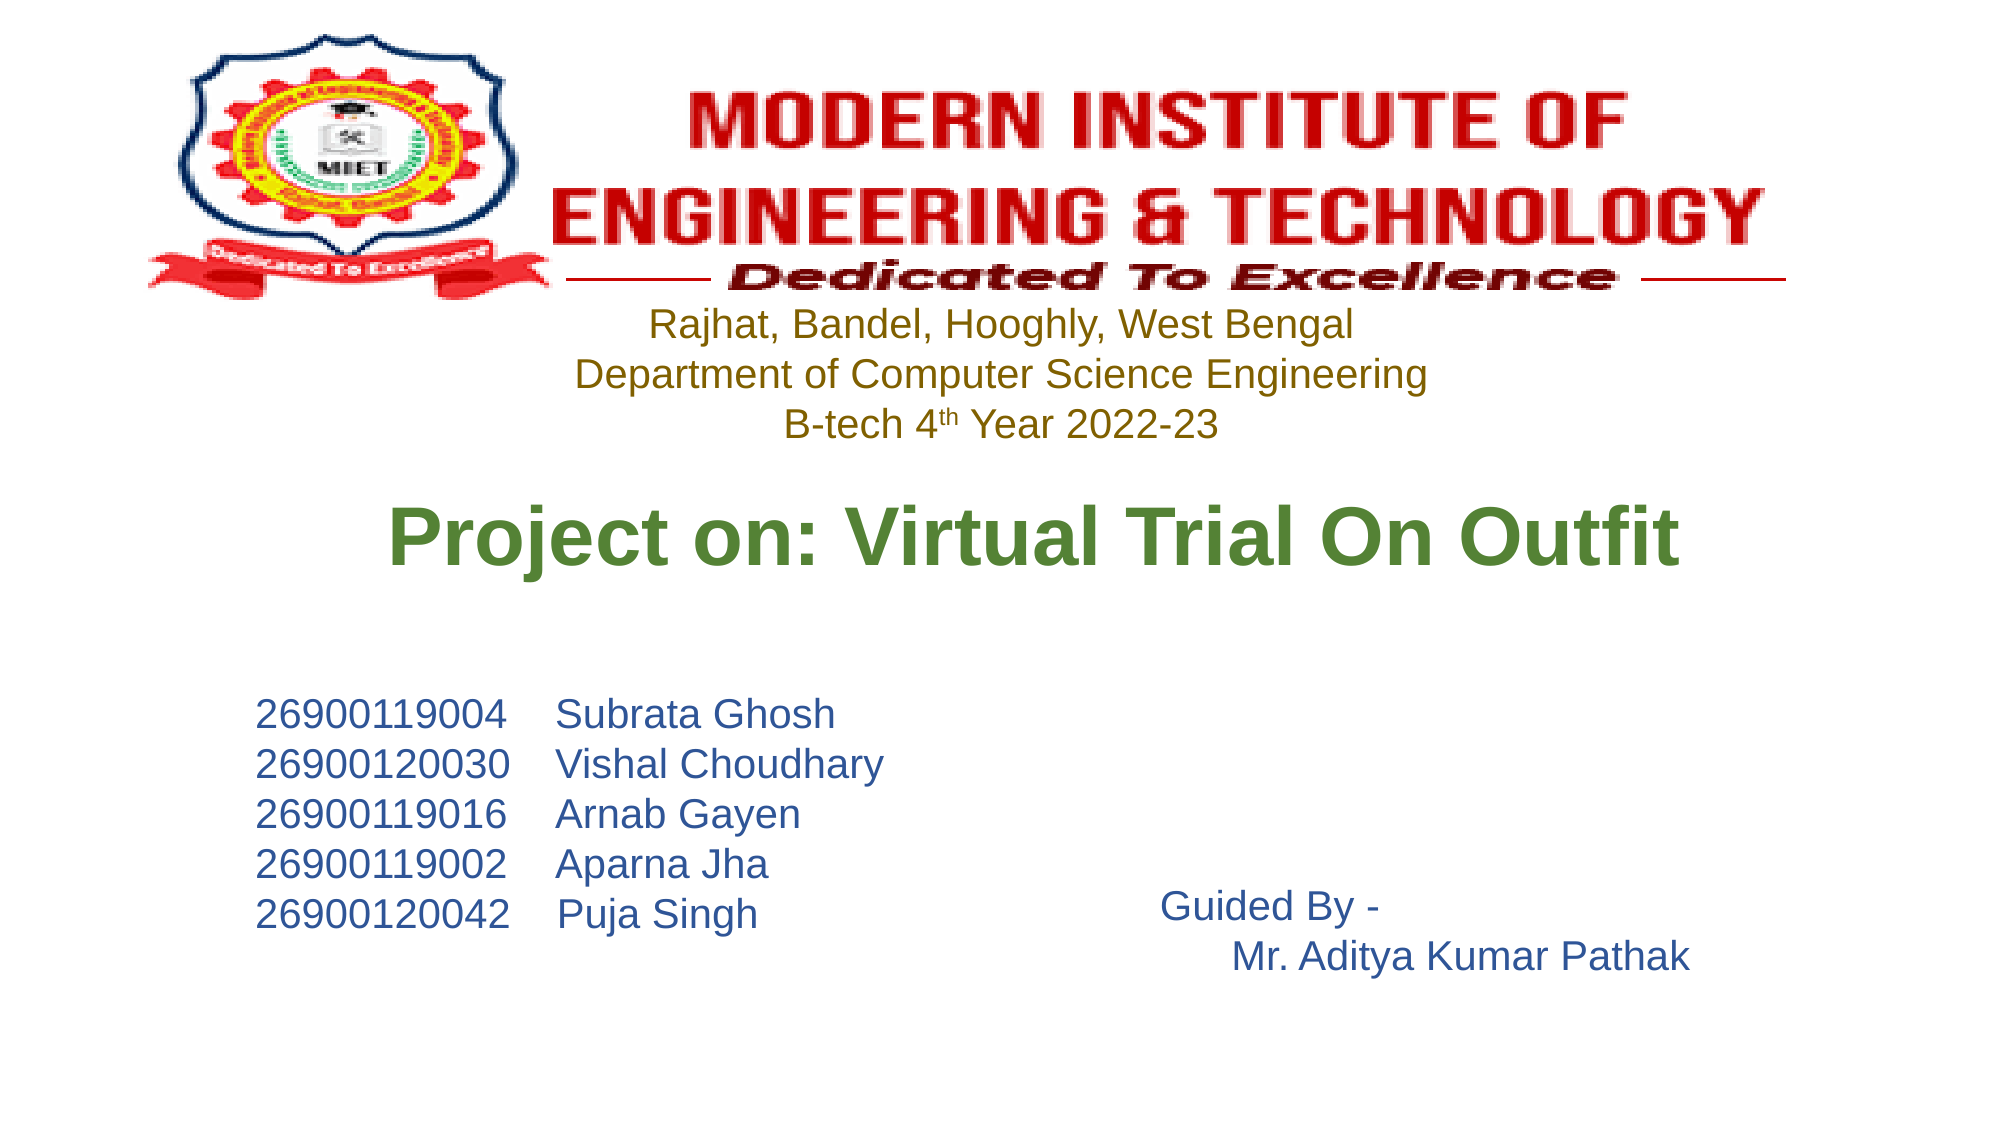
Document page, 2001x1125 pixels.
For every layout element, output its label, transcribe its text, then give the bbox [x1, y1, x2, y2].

text_box Guided By - Mr. Aditya Kumar Pathak [1145, 871, 1706, 1037]
text_box 26900119004 Subrata Ghosh 26900120030 Vishal Choudhary 26900119016 Arnab Gayen 26900119002 Aparna Jha 26900120042 Puja Singh [240, 679, 964, 945]
text_box Rajhat, Bandel, Hooghly, West Bengal Department of Computer Science Engineering B-tech 4th Year 2022-23 [114, 312, 1889, 454]
text_box Project on: Virtual Trial On Outfit [363, 474, 1705, 635]
picture [114, 27, 1889, 312]
